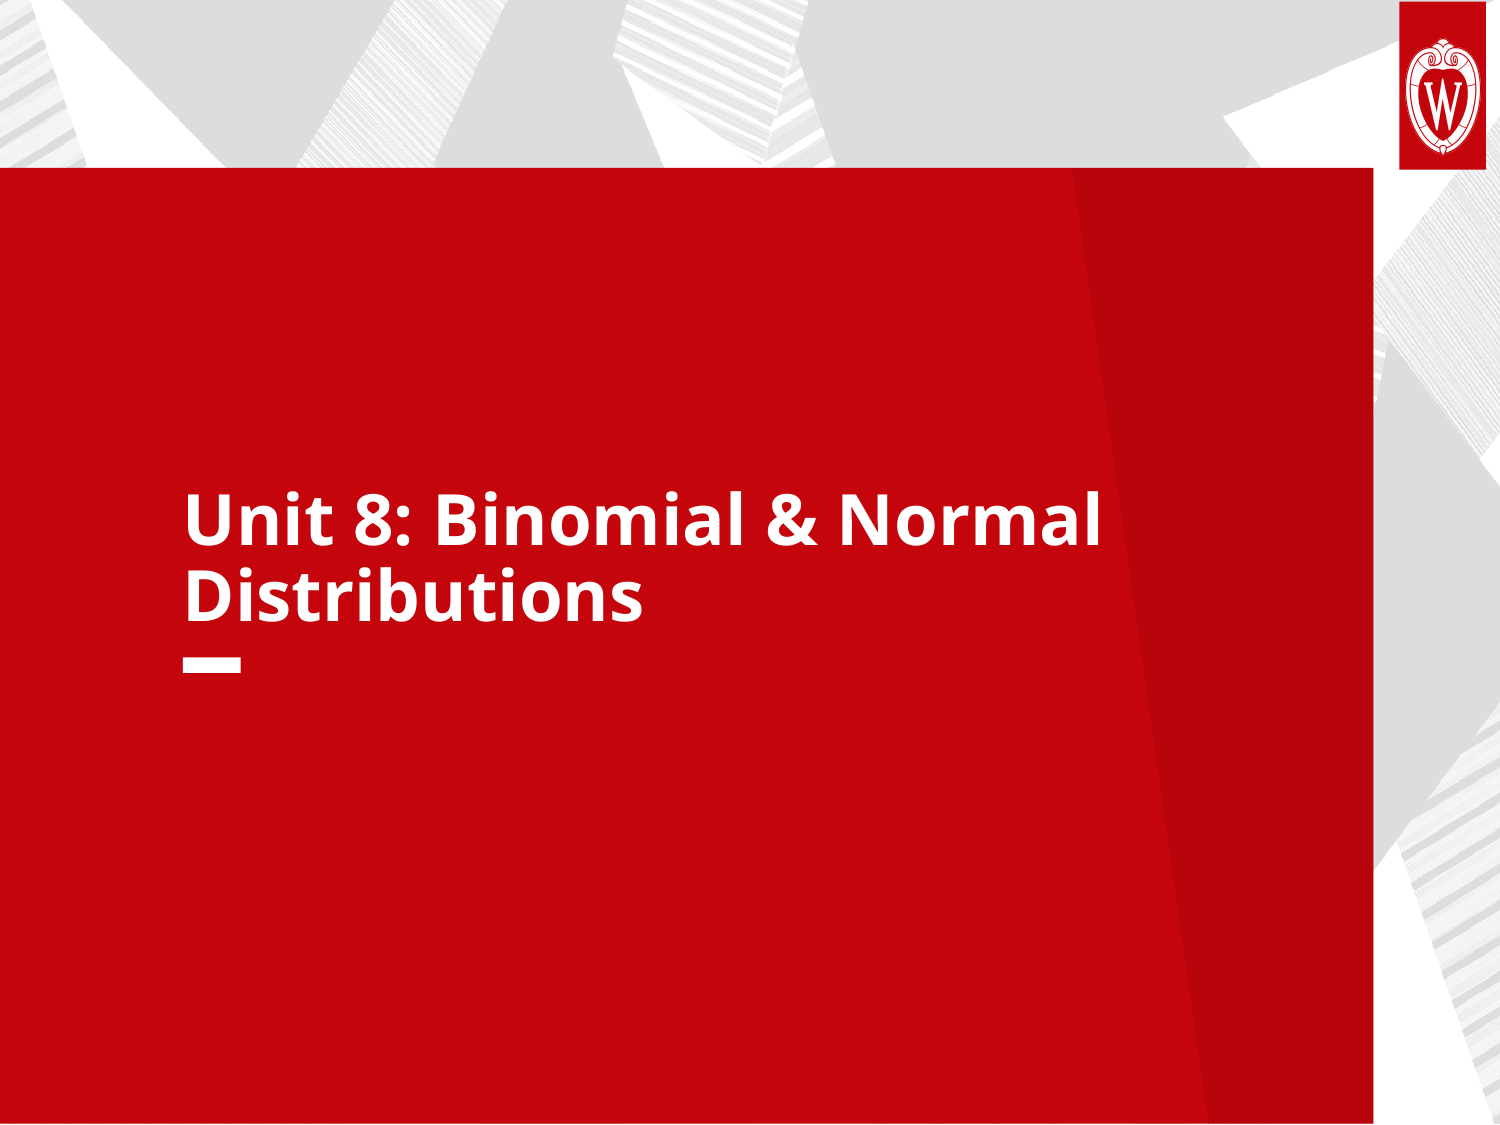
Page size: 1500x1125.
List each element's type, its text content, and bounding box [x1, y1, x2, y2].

title Unit 8: Binomial & Normal Distributions [182, 411, 1202, 637]
picture [0, 0, 1500, 1124]
